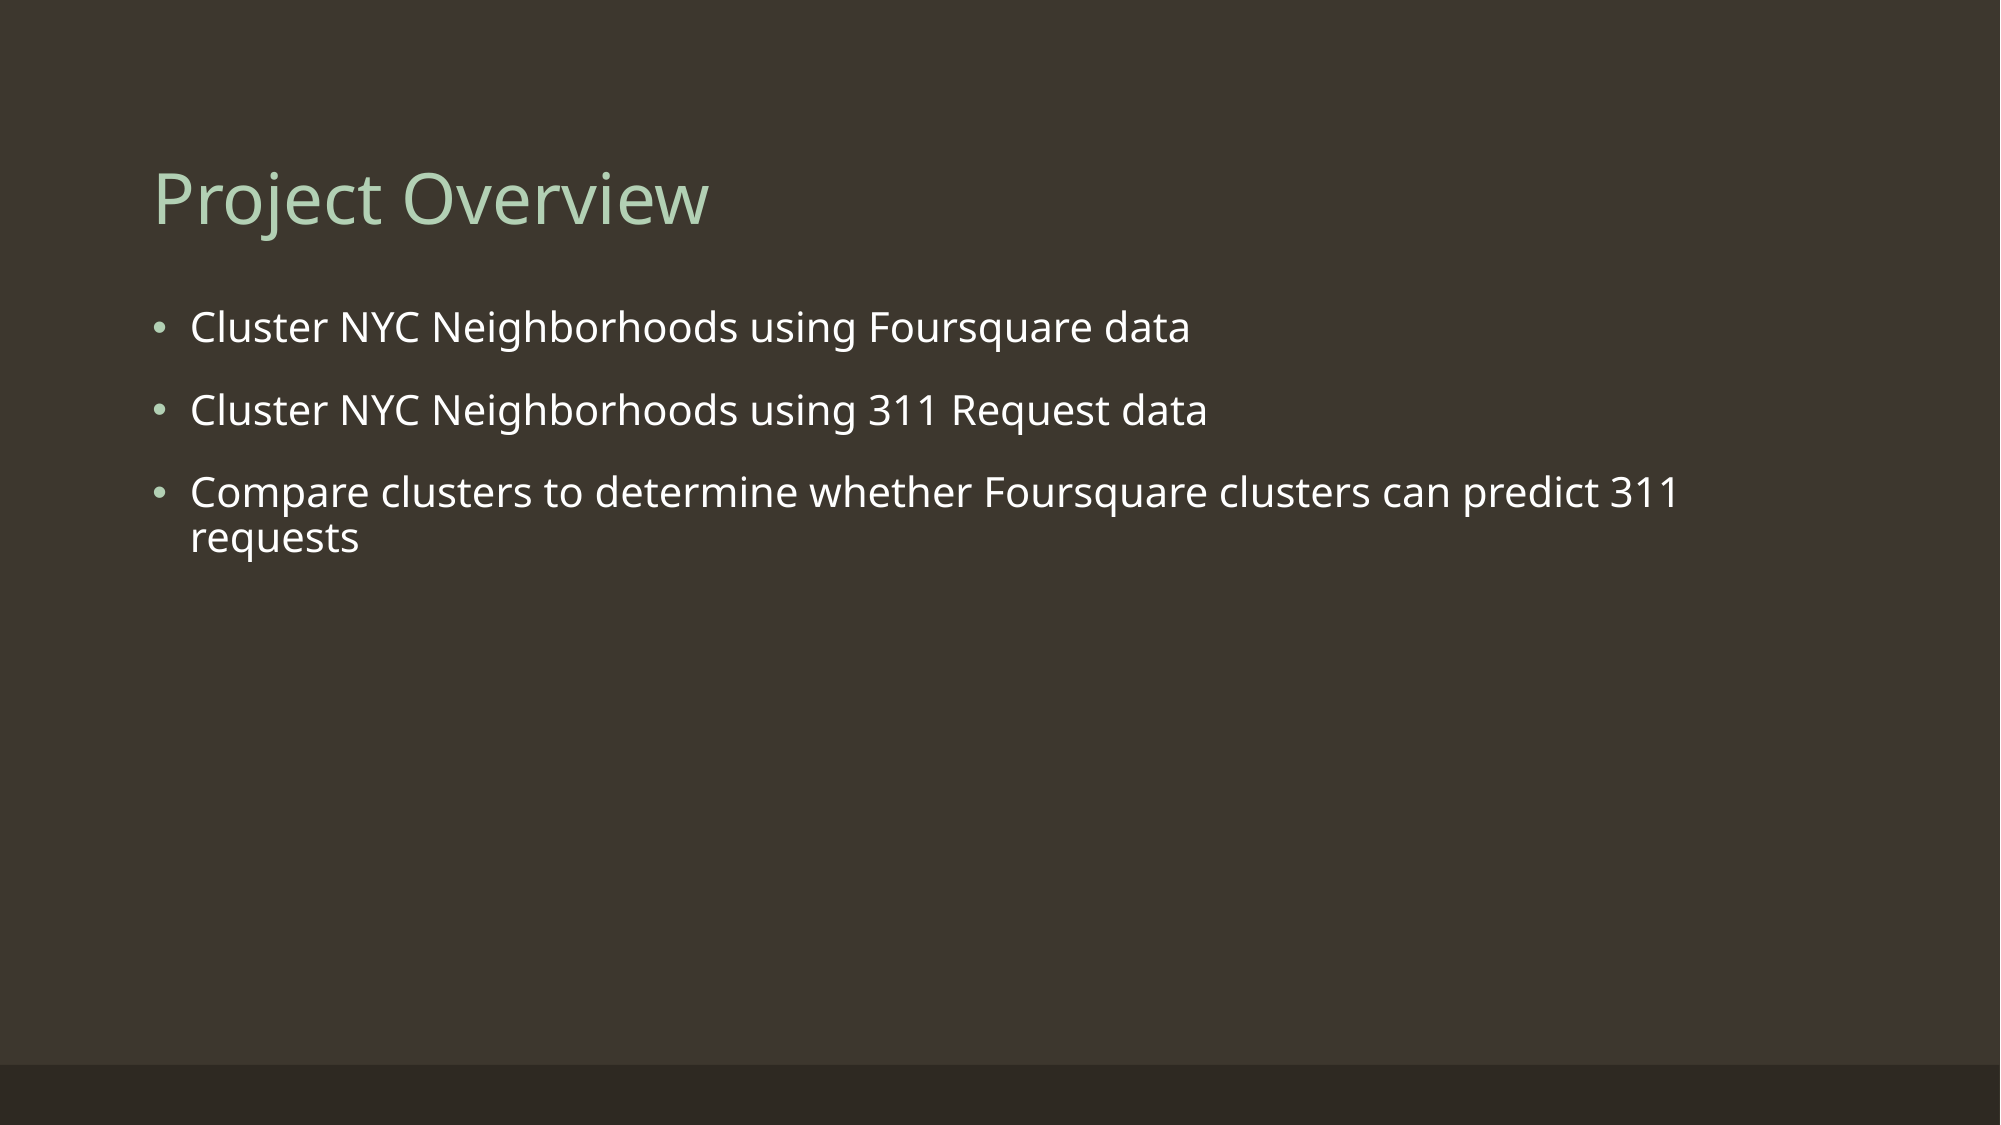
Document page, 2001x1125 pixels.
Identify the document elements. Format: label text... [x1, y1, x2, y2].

title Project Overview [137, 59, 1863, 248]
list Cluster NYC Neighborhoods using Foursquare data Cluster NYC Neighborhoods using 311 Request data Compare clusters to determine whether Foursquare clusters can predict 311 requests [137, 299, 1863, 1014]
